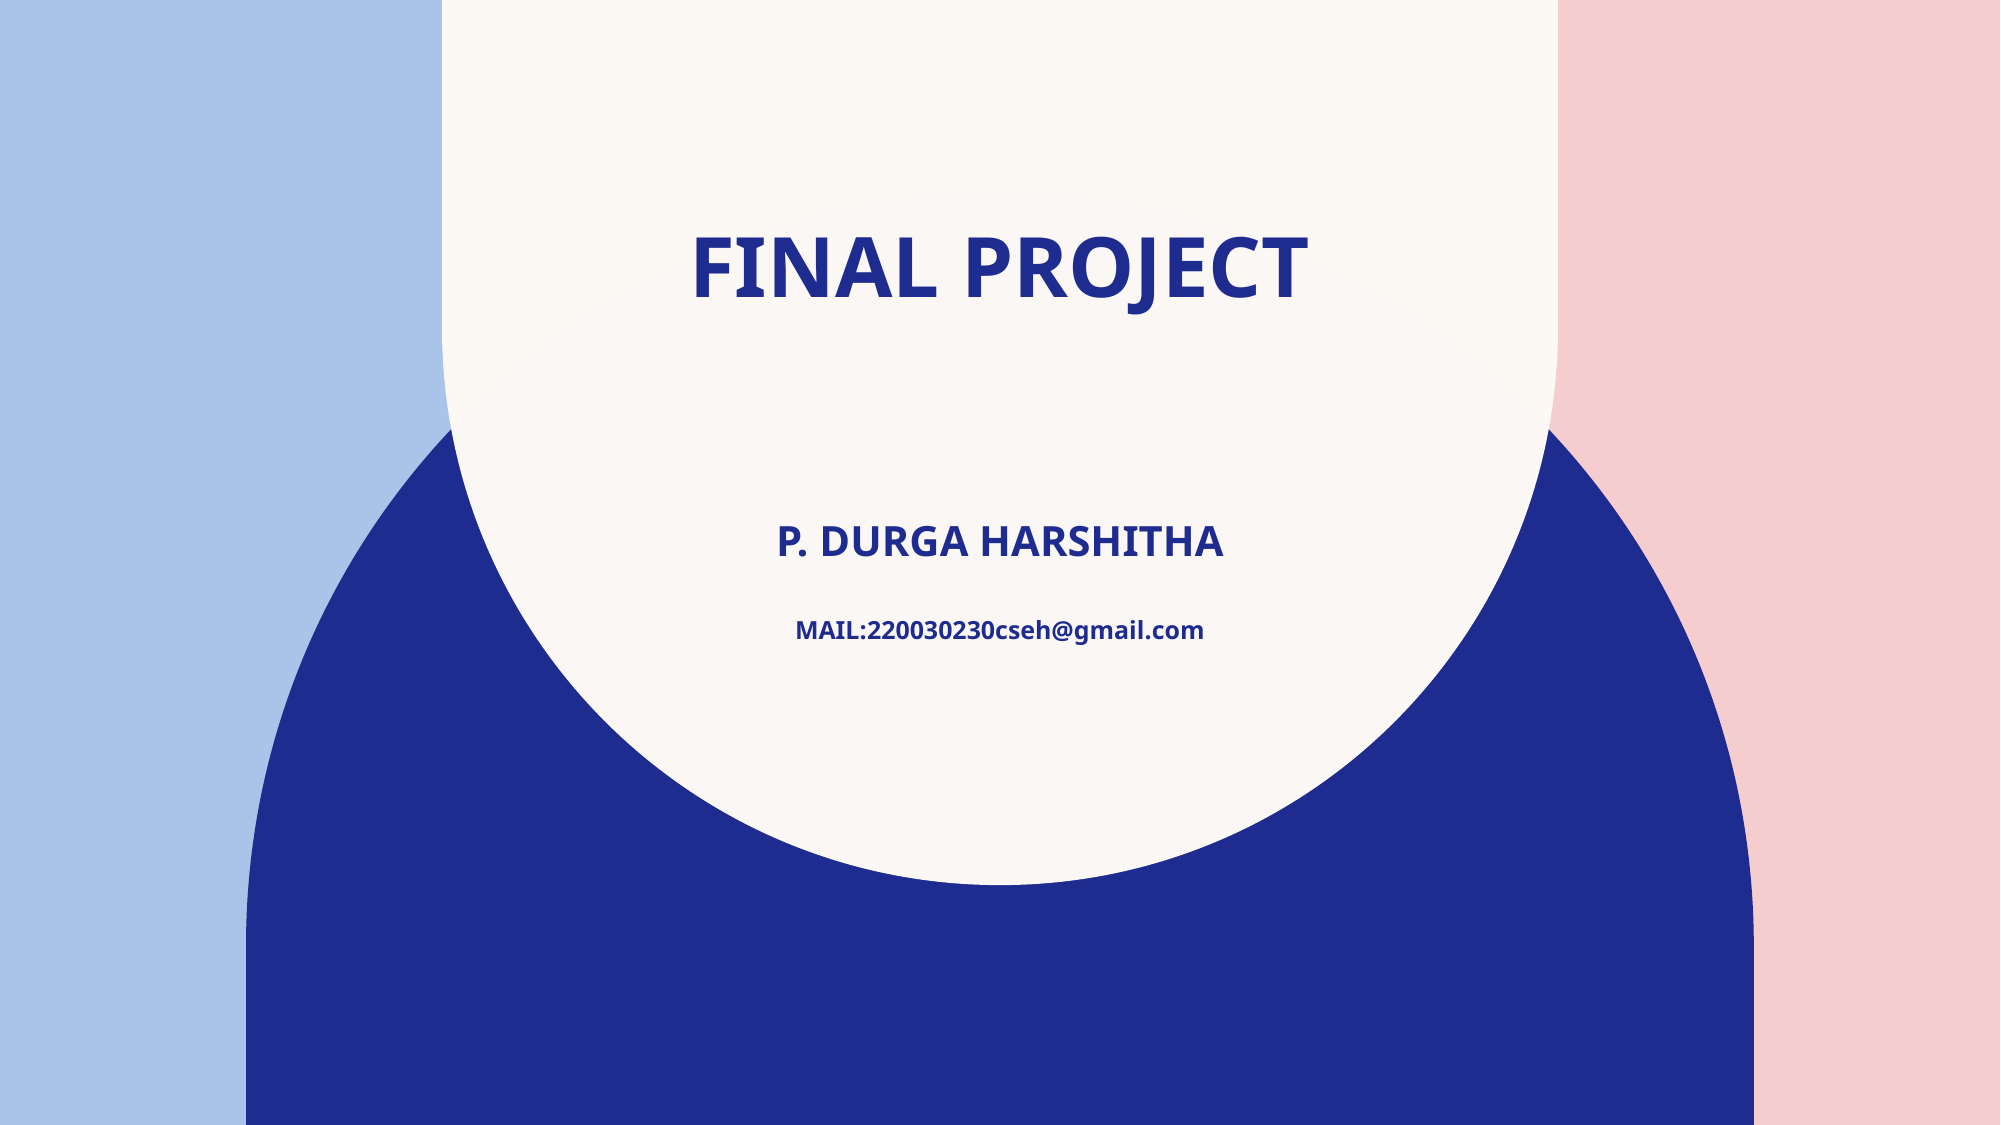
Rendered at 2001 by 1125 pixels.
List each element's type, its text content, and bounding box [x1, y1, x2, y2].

title FINAL PROJECT P. Durga Harshitha mail:220030230cseh@gmail.com [475, 132, 1525, 762]
